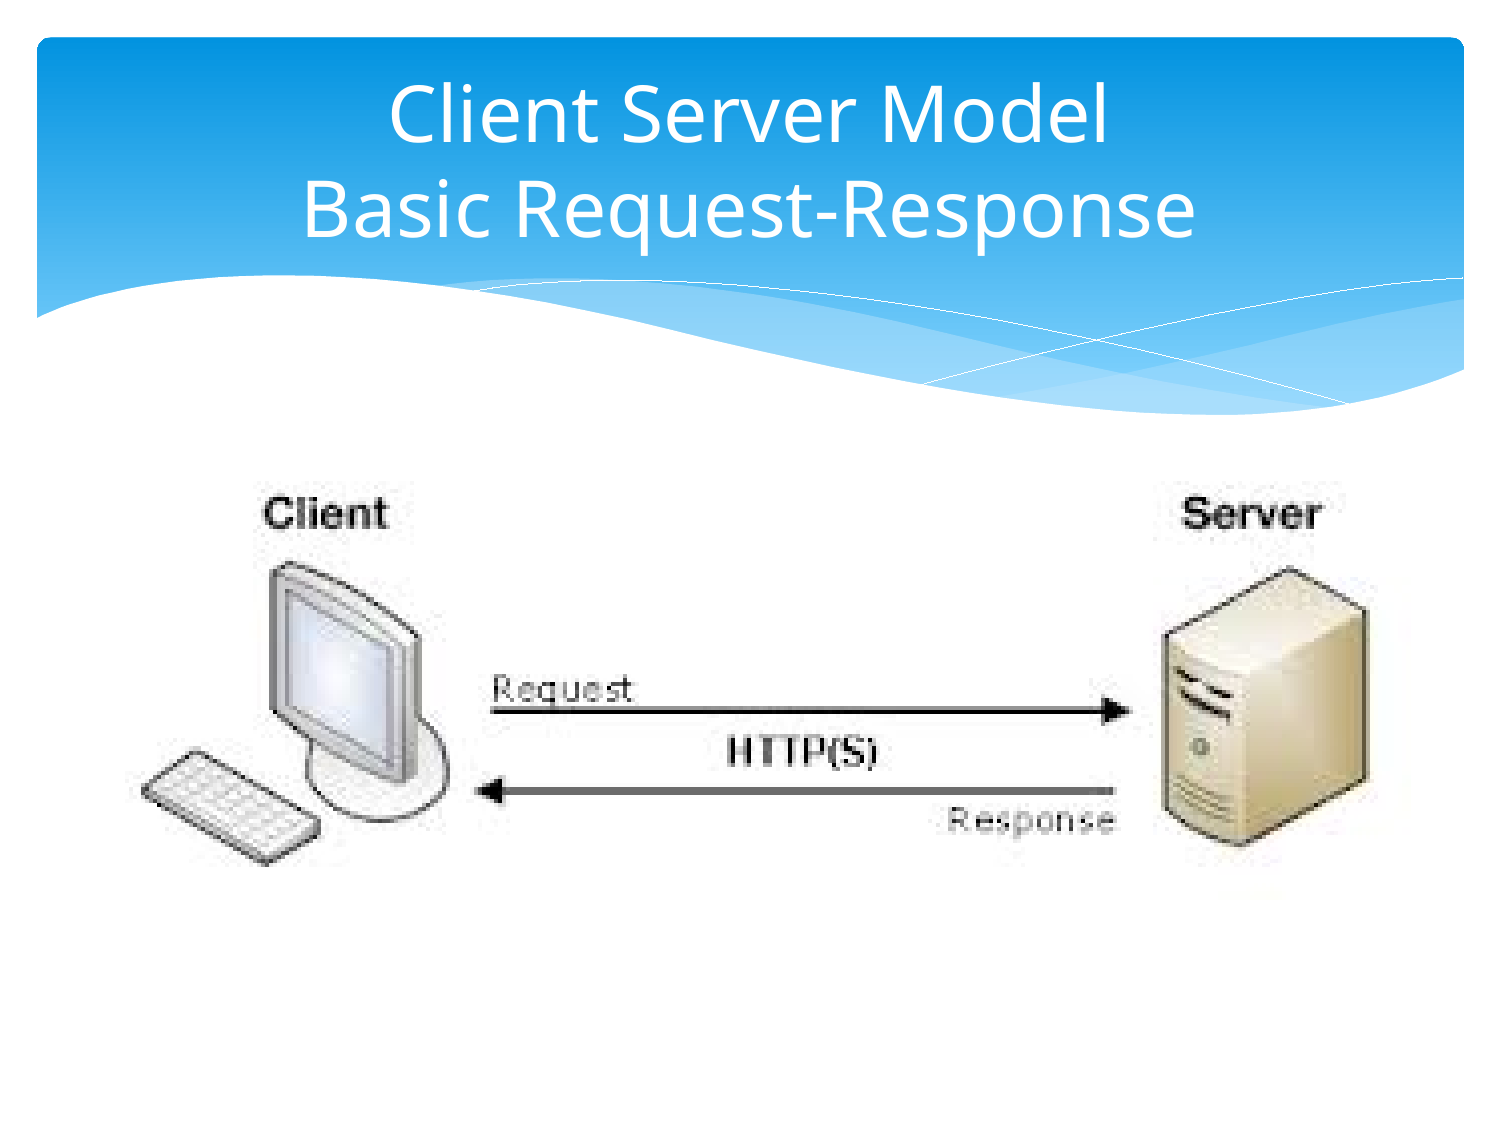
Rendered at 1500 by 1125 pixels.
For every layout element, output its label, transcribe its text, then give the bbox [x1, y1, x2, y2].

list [124, 449, 1411, 901]
title Client Server Model Basic Request-Response [75, 55, 1425, 261]
